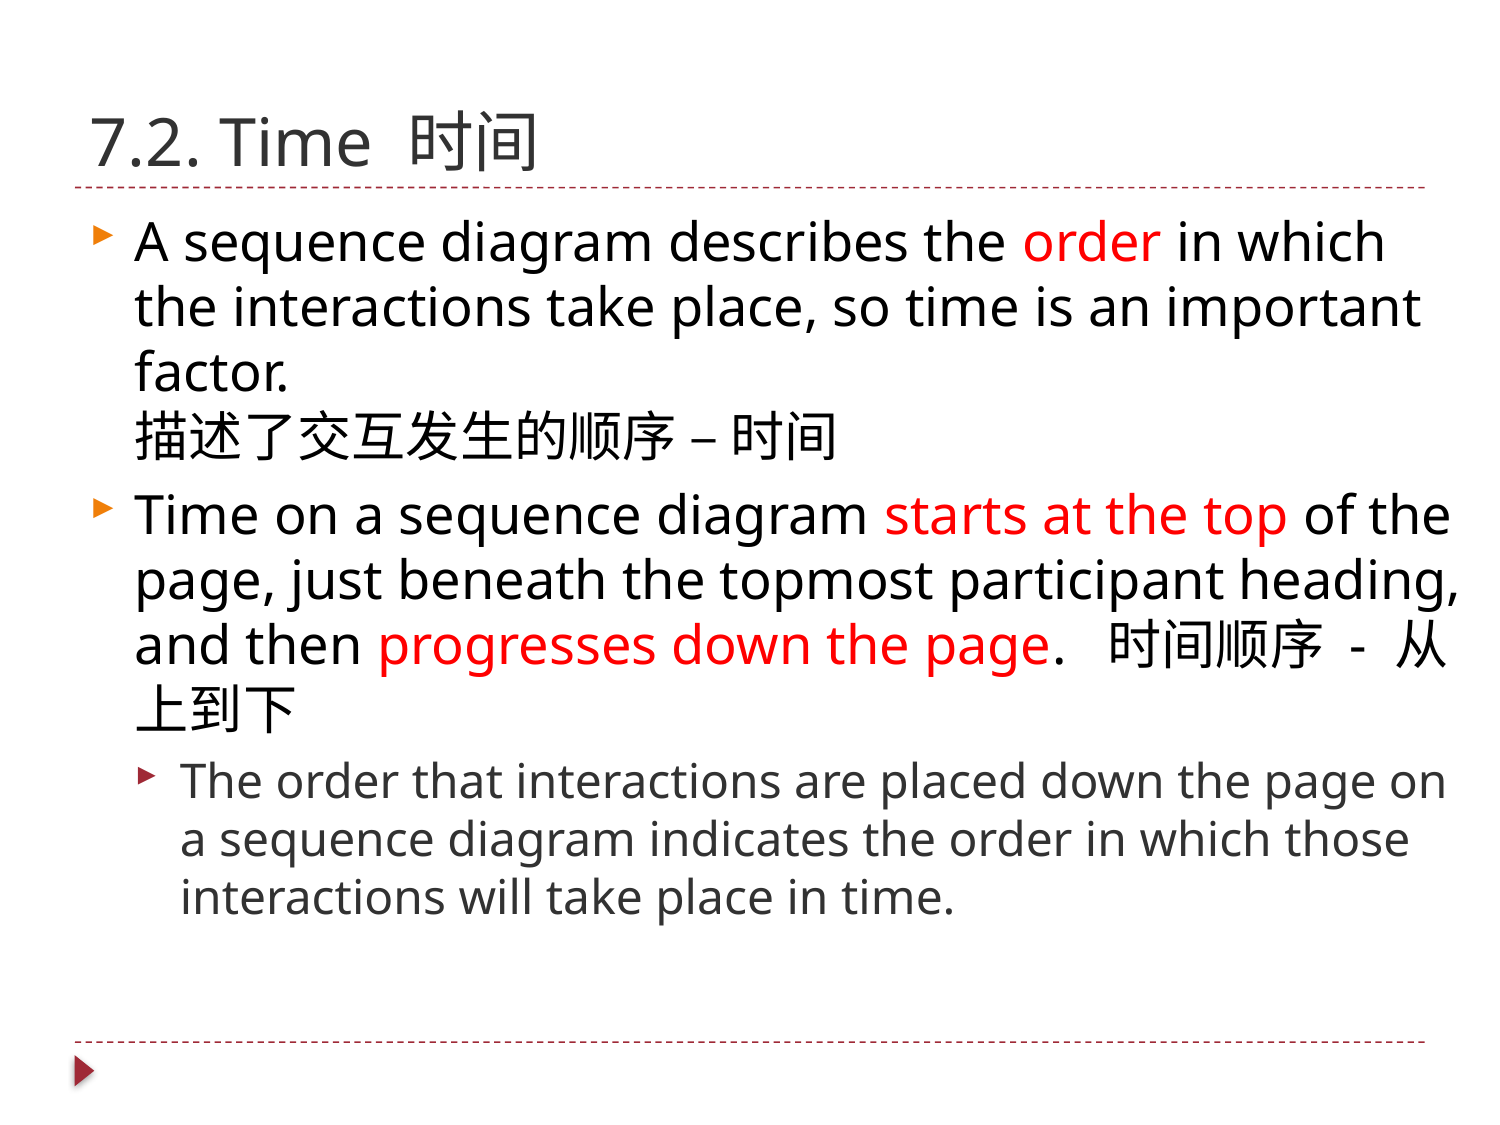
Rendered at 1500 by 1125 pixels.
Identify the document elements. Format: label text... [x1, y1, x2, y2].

title 7.2. Time 时间 [75, 24, 1425, 188]
list A sequence diagram describes the order in which the interactions take place, so time is an important factor. 描述了交互发生的顺序 – 时间 Time on a sequence diagram starts at the top of the page, just beneath the topmost participant heading, and then progresses down the page. 时间顺序 - 从上到下 The order that interactions are placed down the page on a sequence diagram indicates the order in which those interactions will take place in time. [75, 200, 1500, 1125]
